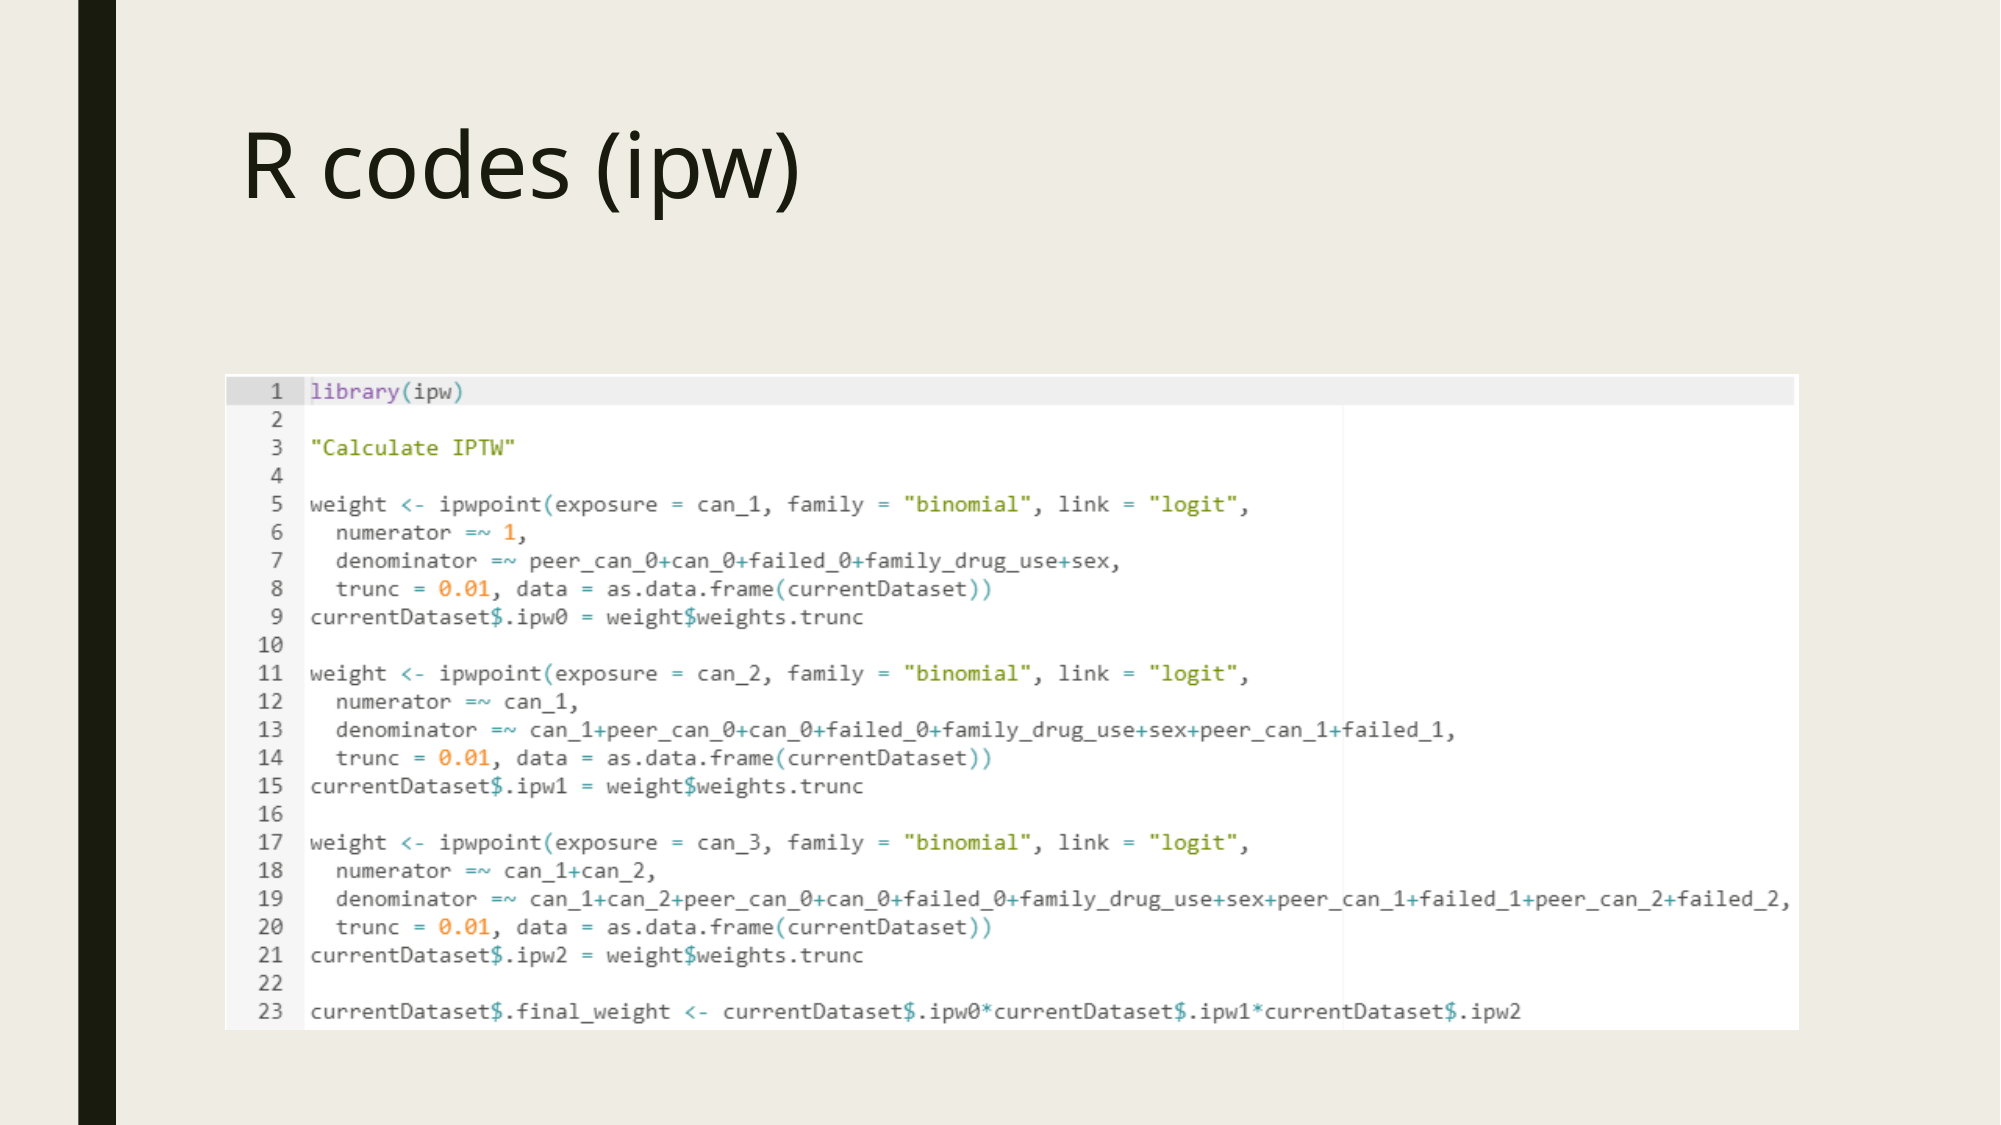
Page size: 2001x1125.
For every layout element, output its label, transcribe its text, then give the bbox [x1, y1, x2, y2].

title R codes (ipw) [225, 112, 1800, 357]
picture [224, 374, 1799, 1030]
